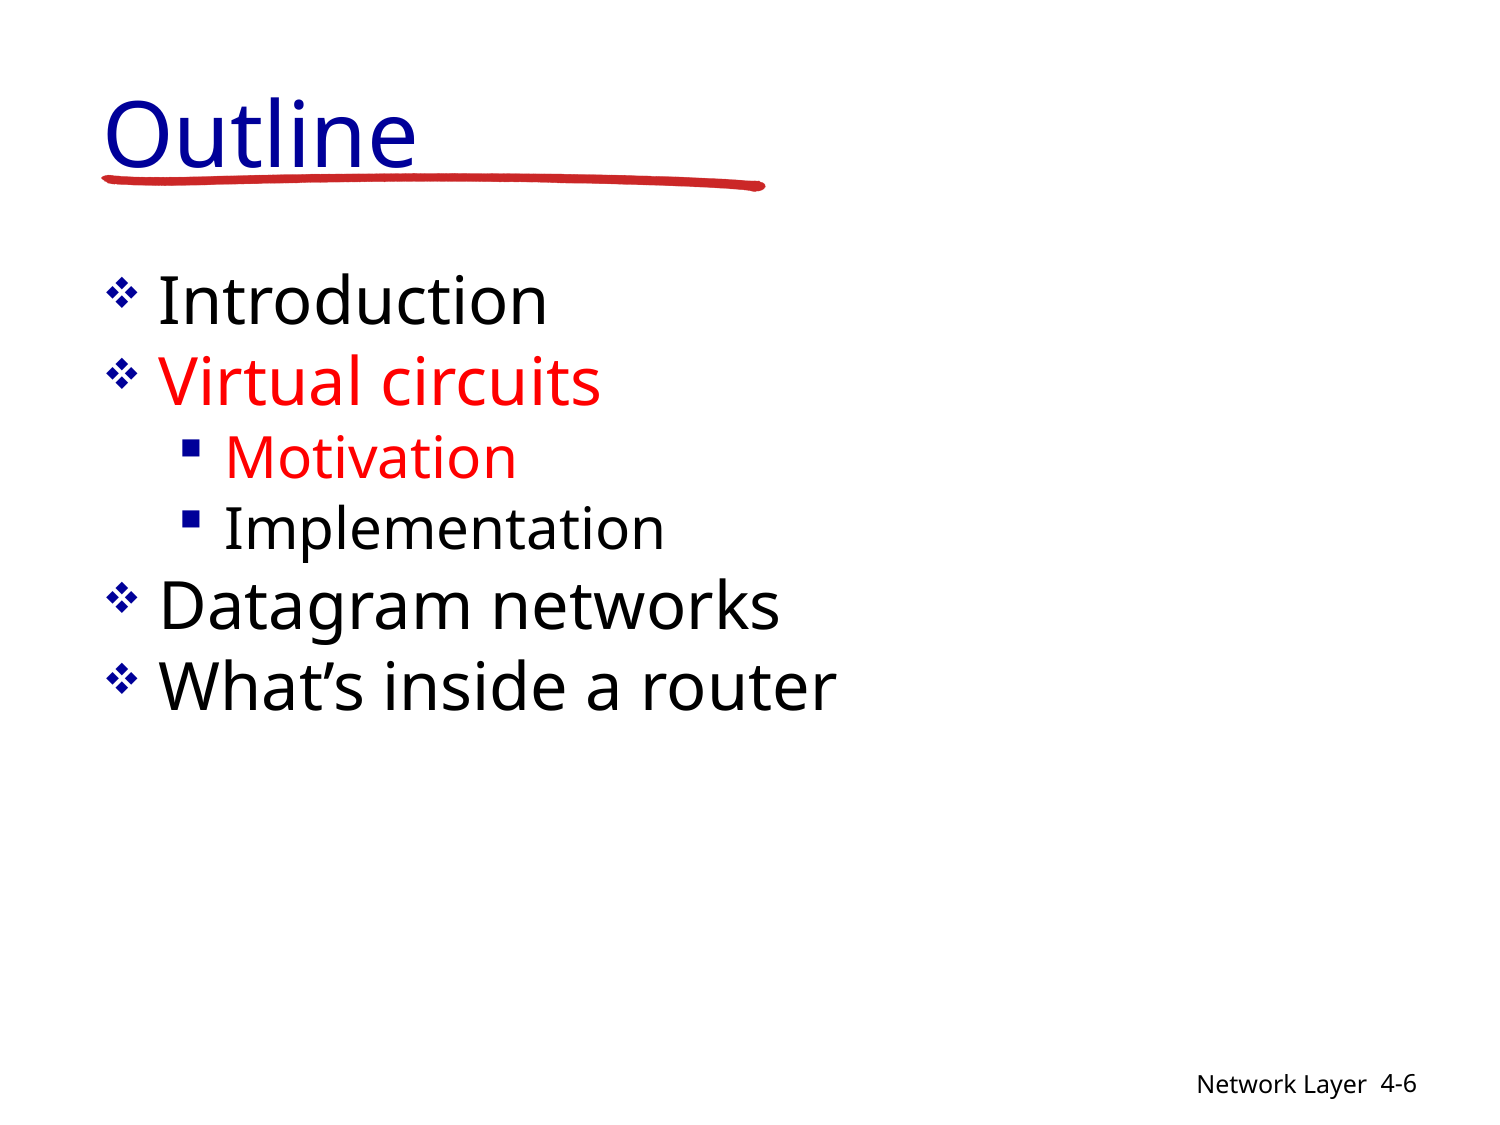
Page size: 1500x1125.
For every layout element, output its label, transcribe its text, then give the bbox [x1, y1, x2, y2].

footer Network Layer [907, 1060, 1383, 1108]
picture [98, 167, 774, 197]
list Introduction Virtual circuits Motivation Implementation Datagram networks What’s inside a router [87, 262, 1453, 1025]
slide_number 4-6 [1365, 1060, 1477, 1106]
text_box Outline [87, 37, 1363, 225]
